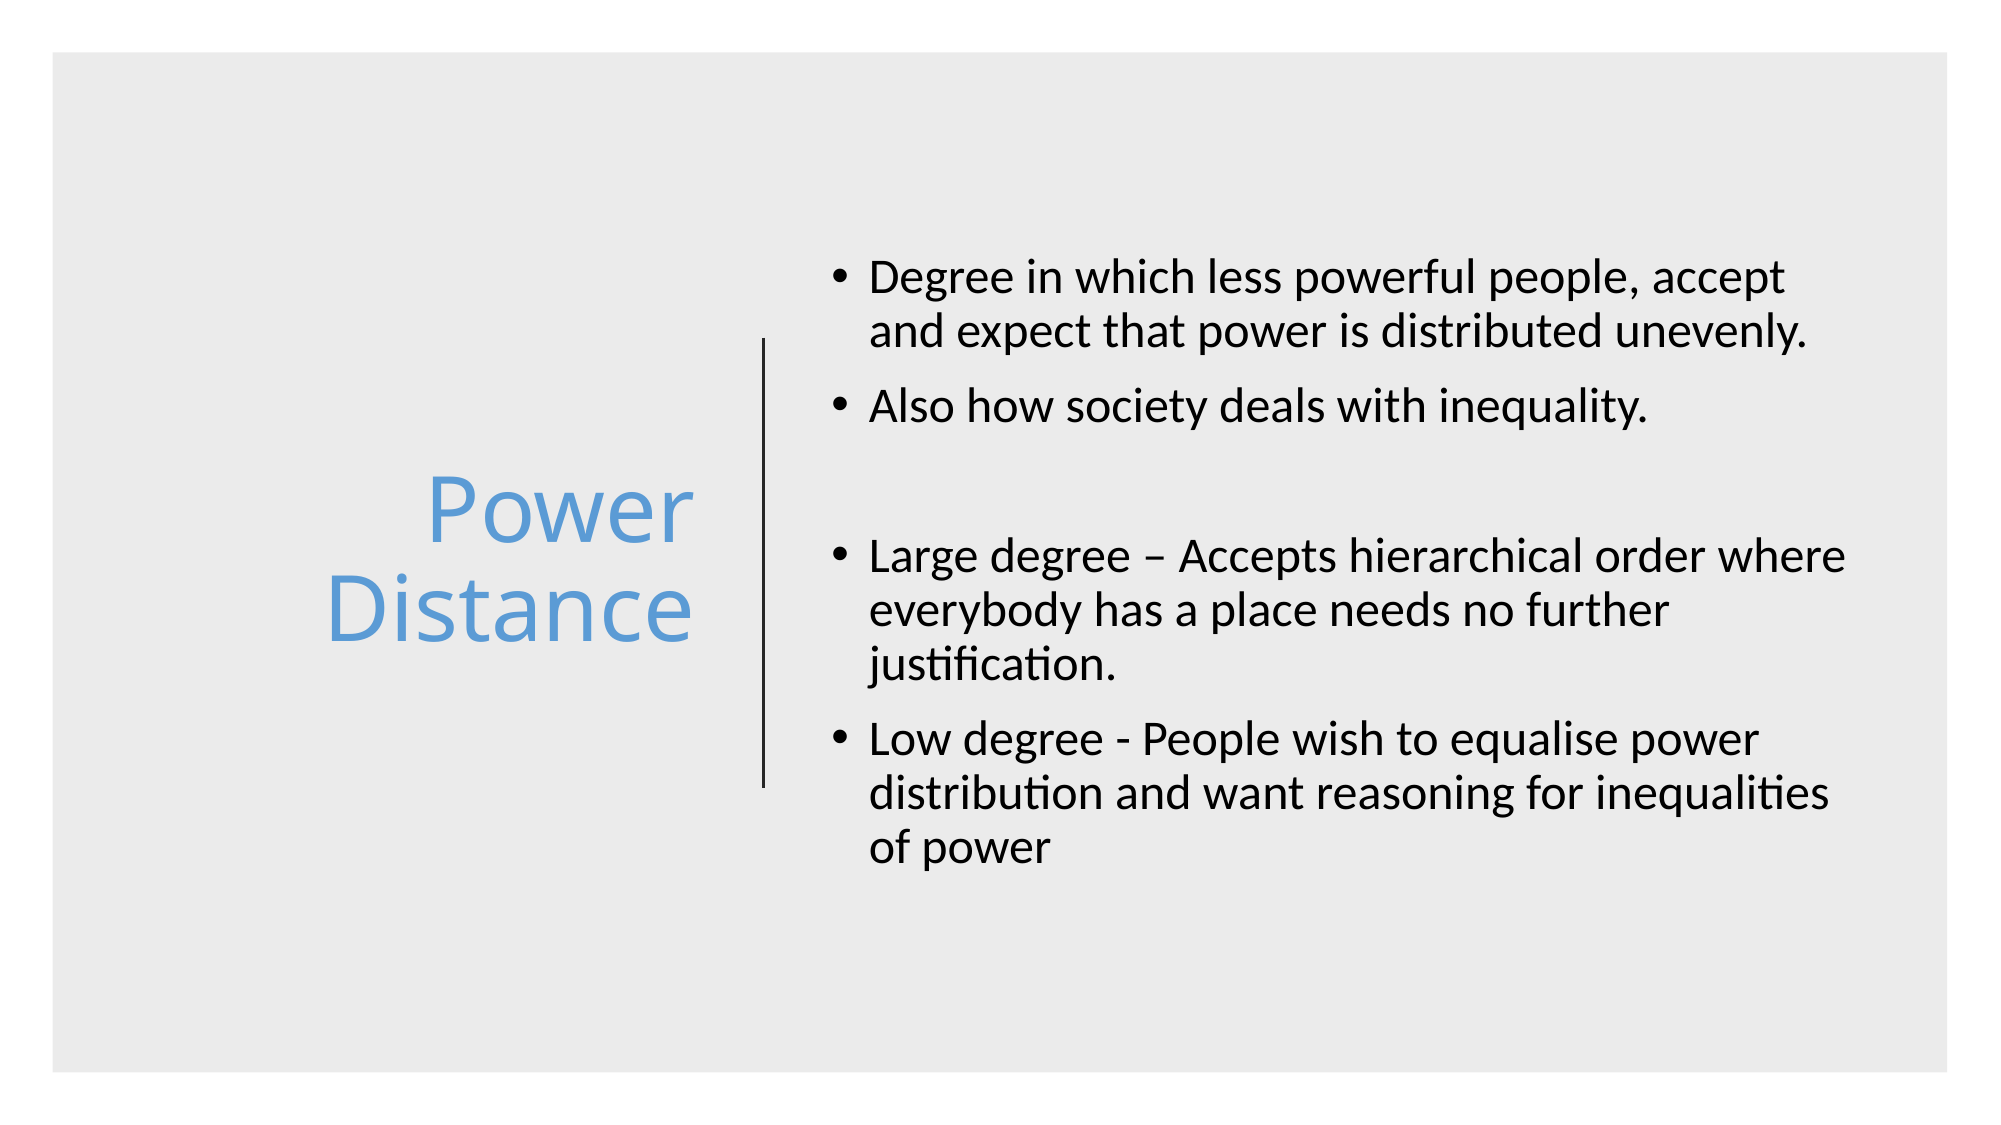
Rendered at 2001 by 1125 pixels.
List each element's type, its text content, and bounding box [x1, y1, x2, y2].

title Power Distance [137, 158, 711, 967]
list Degree in which less powerful people, accept and expect that power is distributed unevenly. Also how society deals with inequality. Large degree – Accepts hierarchical order where everybody has a place needs no further justification. Low degree - People wish to equalise power distribution and want reasoning for inequalities of power [816, 158, 1863, 967]
text_box [52, 51, 1948, 1073]
